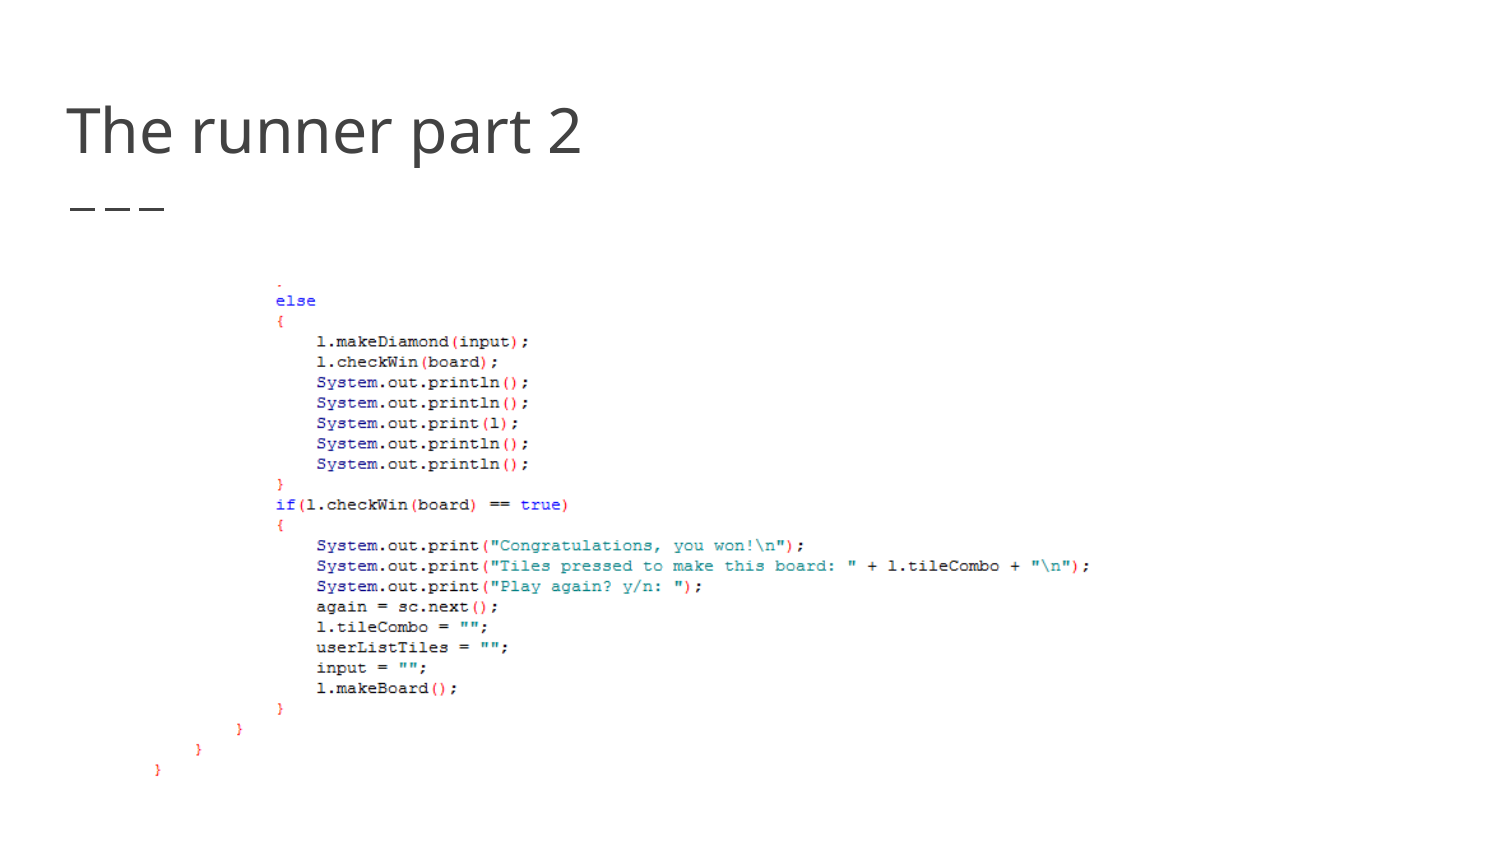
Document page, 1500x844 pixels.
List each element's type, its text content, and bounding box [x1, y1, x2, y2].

picture [132, 284, 1368, 809]
title The runner part 2 [51, 61, 1449, 182]
